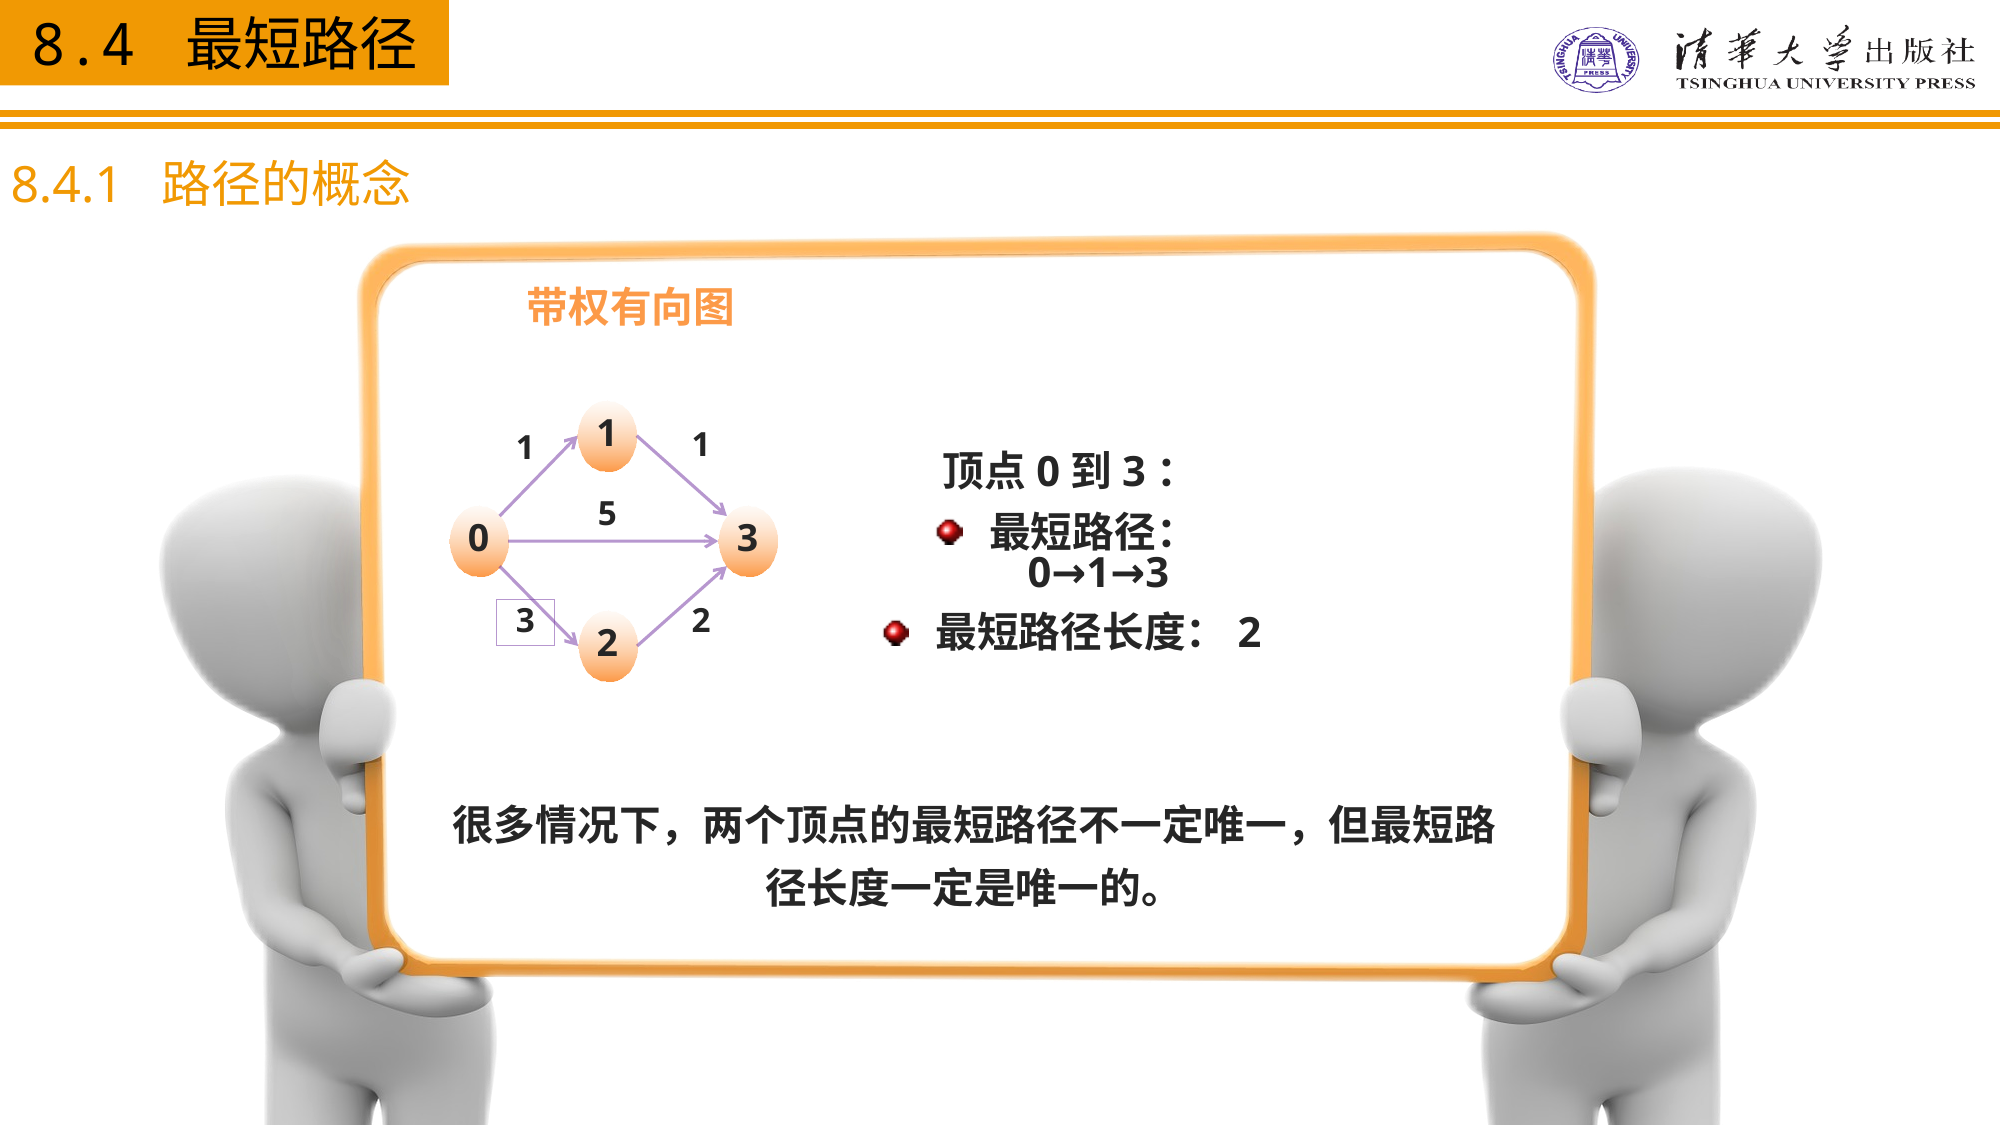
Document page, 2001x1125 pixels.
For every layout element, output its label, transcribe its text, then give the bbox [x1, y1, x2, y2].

picture [31, 0, 2001, 1125]
text_box 8.4.1 路径的概念 [0, 156, 31, 220]
